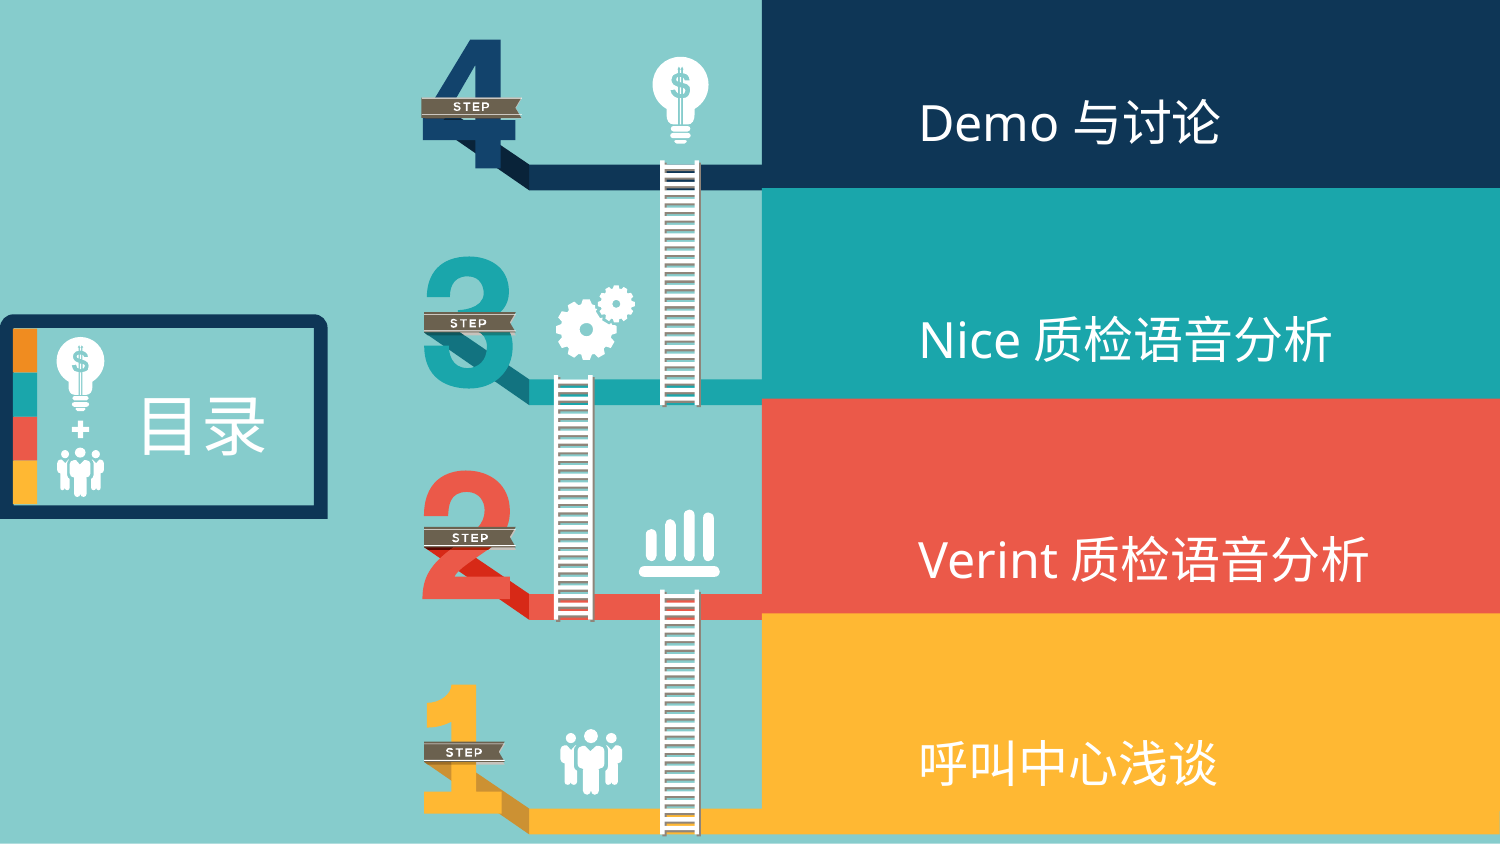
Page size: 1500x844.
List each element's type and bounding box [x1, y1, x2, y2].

text_box [422, 374, 1500, 837]
text_box [423, 160, 1500, 374]
text_box [421, 0, 1500, 160]
text_box [0, 314, 329, 520]
